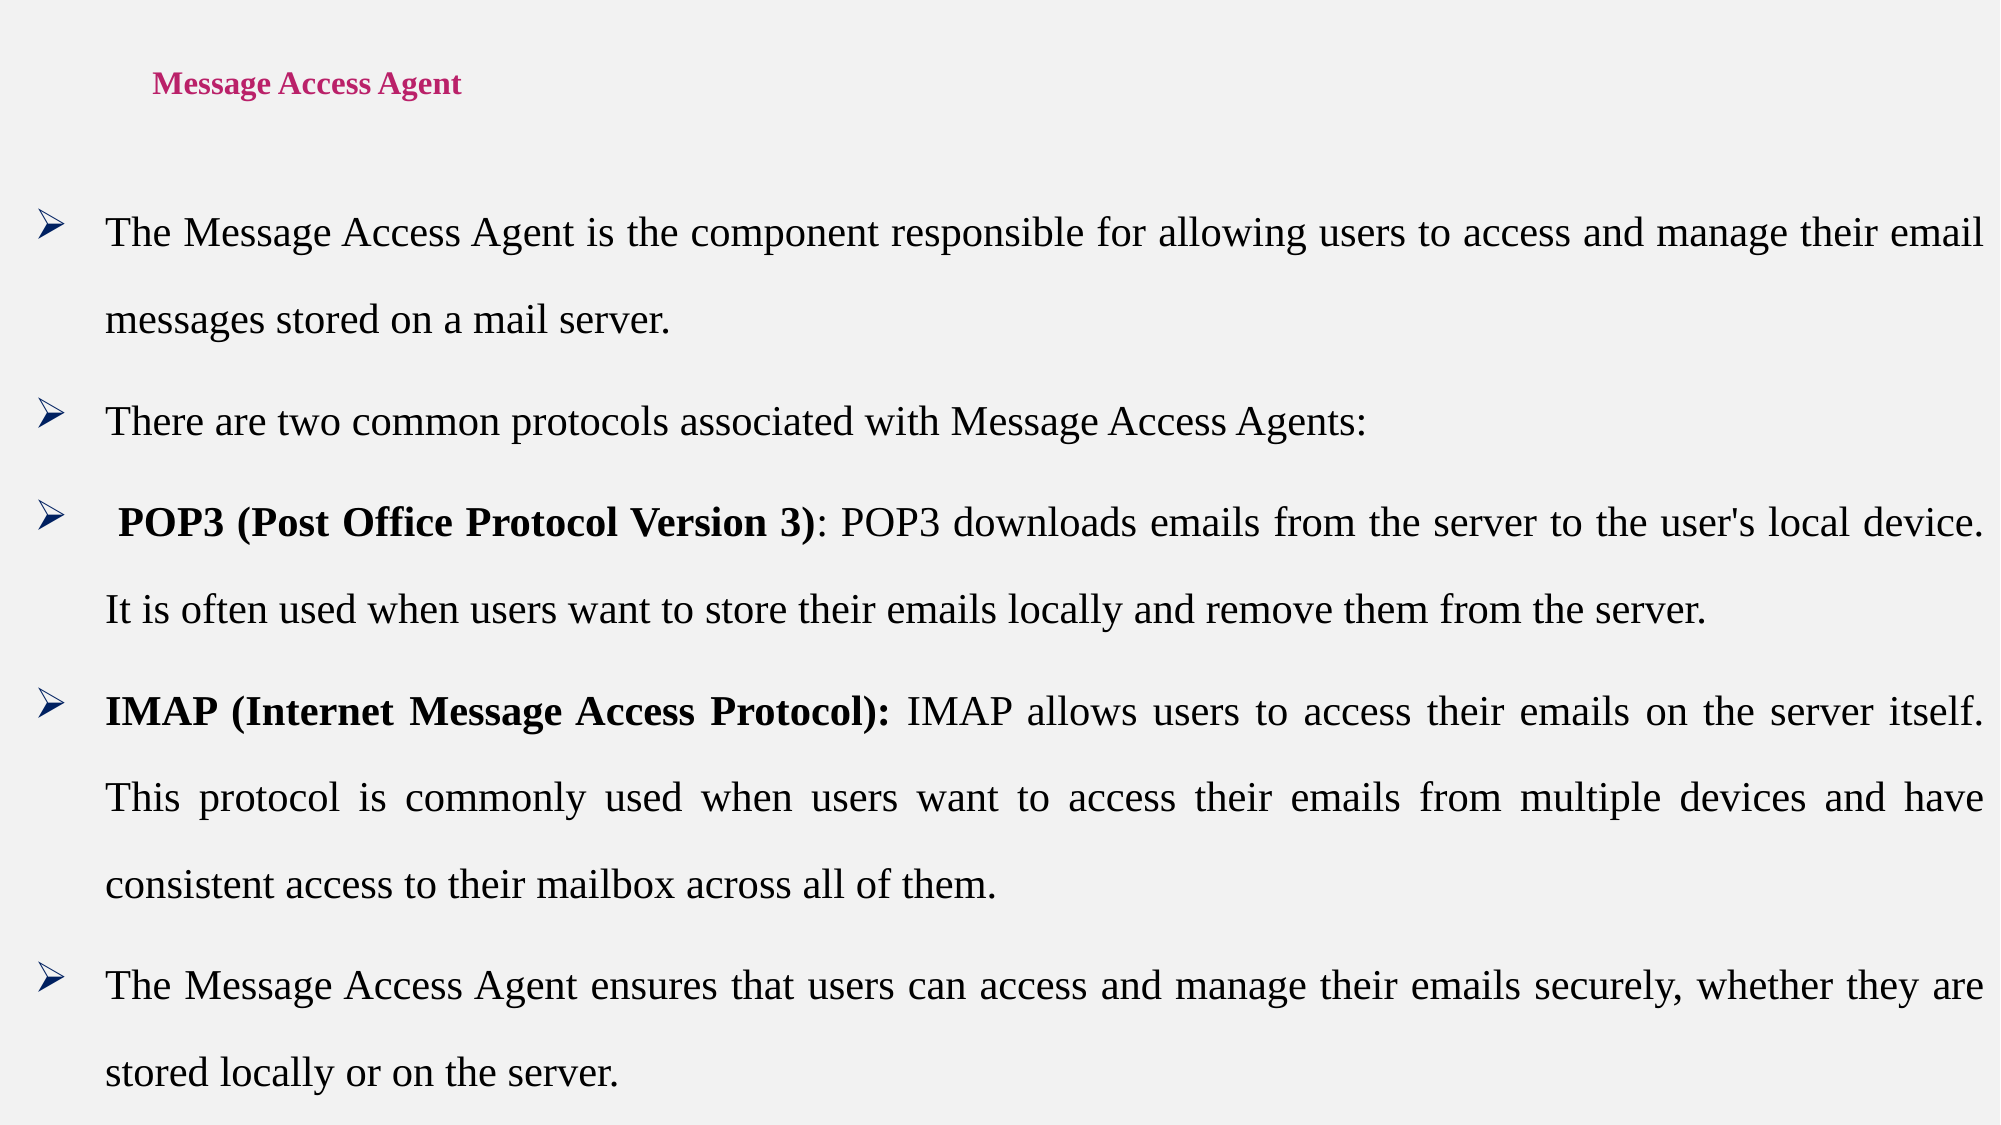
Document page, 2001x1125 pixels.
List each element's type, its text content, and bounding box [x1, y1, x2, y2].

title Message Access Agent [137, 22, 1863, 150]
list The Message Access Agent is the component responsible for allowing users to access and manage their email messages stored on a mail server. There are two common protocols associated with Message Access Agents: POP3 (Post Office Protocol Version 3): POP3 downloads emails from the server to the user's local device. It is often used when users want to store their emails locally and remove them from the server. IMAP (Internet Message Access Protocol): IMAP allows users to access their emails on the server itself. This protocol is commonly used when users want to access their emails from multiple devices and have consistent access to their mailbox across all of them. The Message Access Agent ensures that users can access and manage their emails securely, whether they are stored locally or on the server. [19, 161, 2000, 1103]
